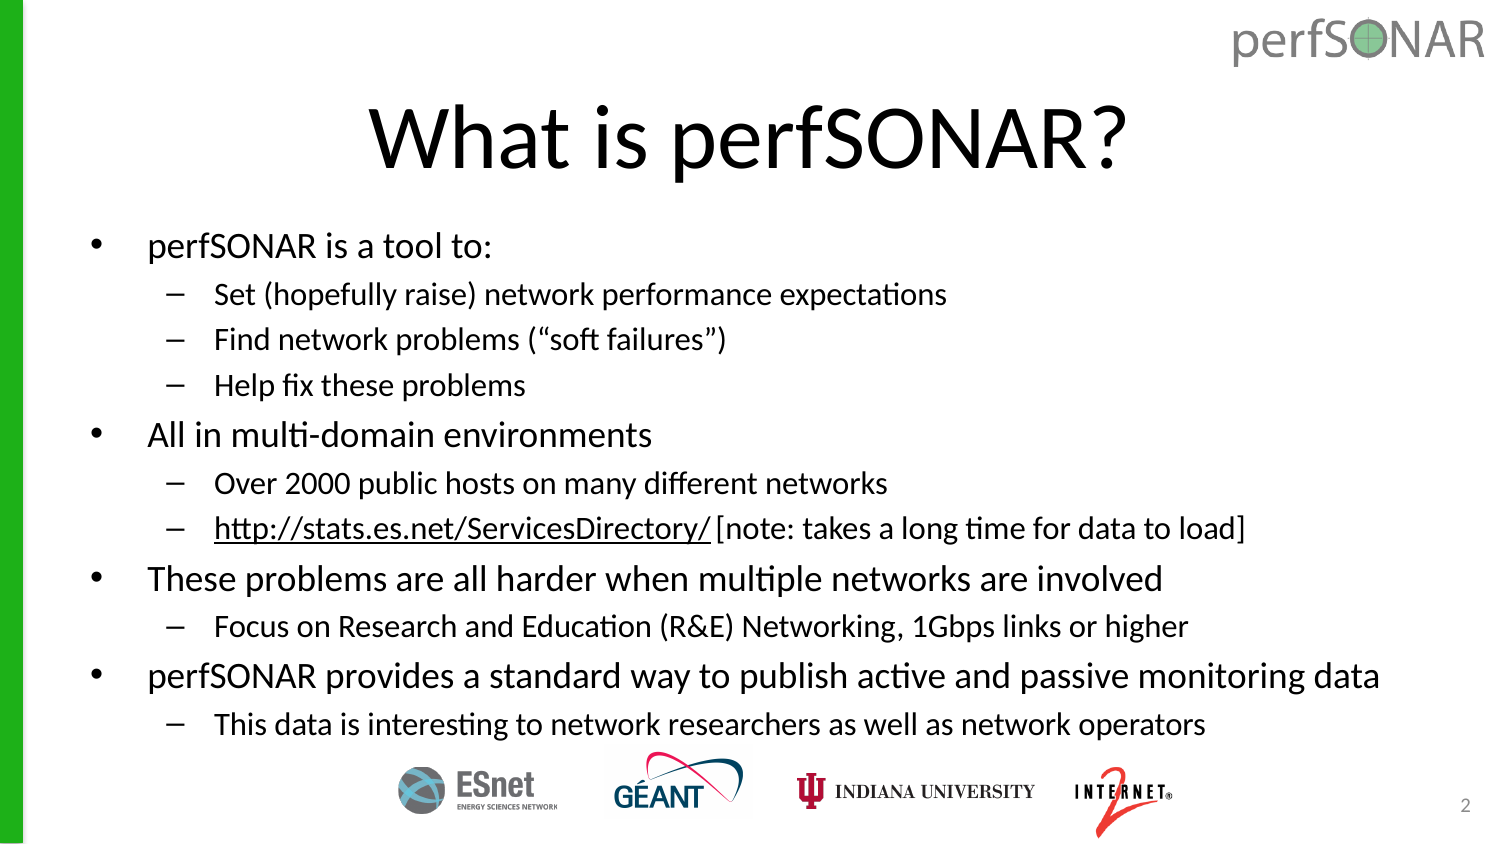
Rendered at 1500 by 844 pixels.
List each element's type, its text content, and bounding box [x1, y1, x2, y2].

list perfSONAR is a tool to: Set (hopefully raise) network performance expectations Find network problems (“soft failures”) Help fix these problems All in multi-domain environments Over 2000 public hosts on many different networks http://stats.es.net/ServicesDirectory/ [note: takes a long time for data to load] These problems are all harder when multiple networks are involved Focus on Research and Education (R&E) Networking, 1Gbps links or higher perfSONAR provides a standard way to publish active and passive monitoring data This data is interesting to network researchers as well as network operators [75, 213, 1425, 767]
slide_number 2 [1425, 781, 1486, 827]
title What is perfSONAR? [75, 61, 1425, 202]
picture [797, 773, 1035, 809]
picture [1072, 767, 1175, 840]
picture [604, 767, 753, 819]
